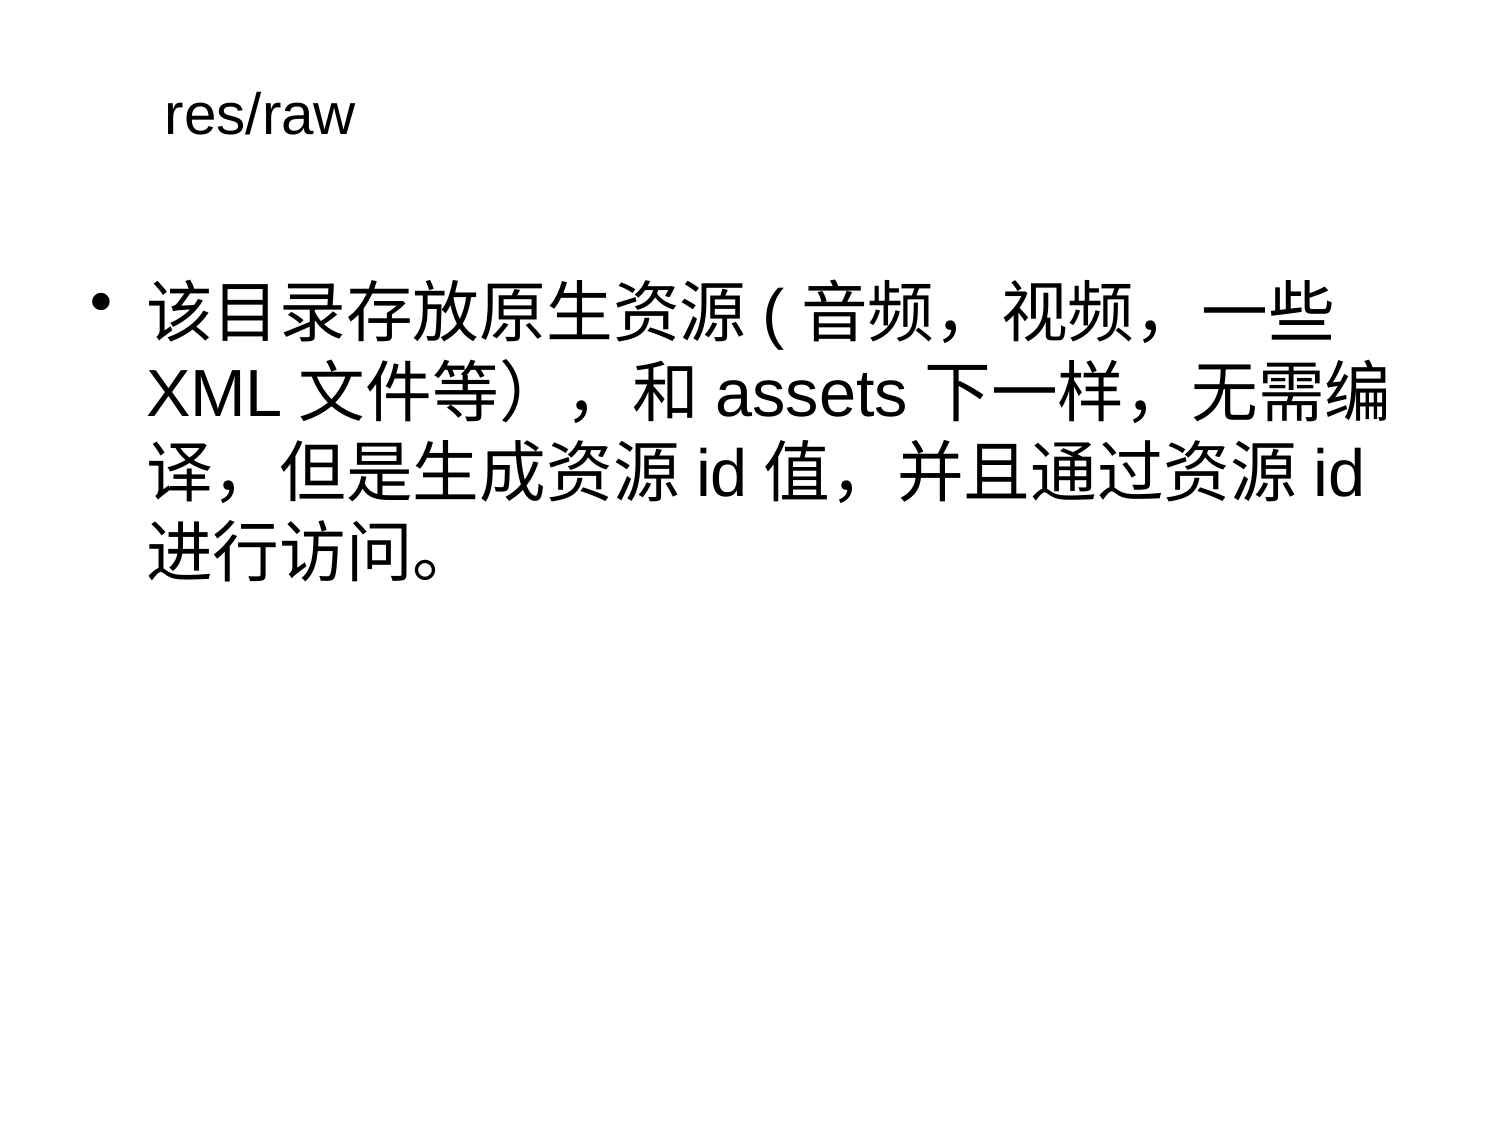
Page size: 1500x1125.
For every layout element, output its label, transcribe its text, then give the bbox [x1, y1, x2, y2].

list 该目录存放原生资源(音频，视频，一些XML文件等），和assets下一样，无需编译，但是生成资源id值，并且通过资源id进行访问。 [74, 262, 1426, 1006]
title res/raw [74, 44, 447, 178]
